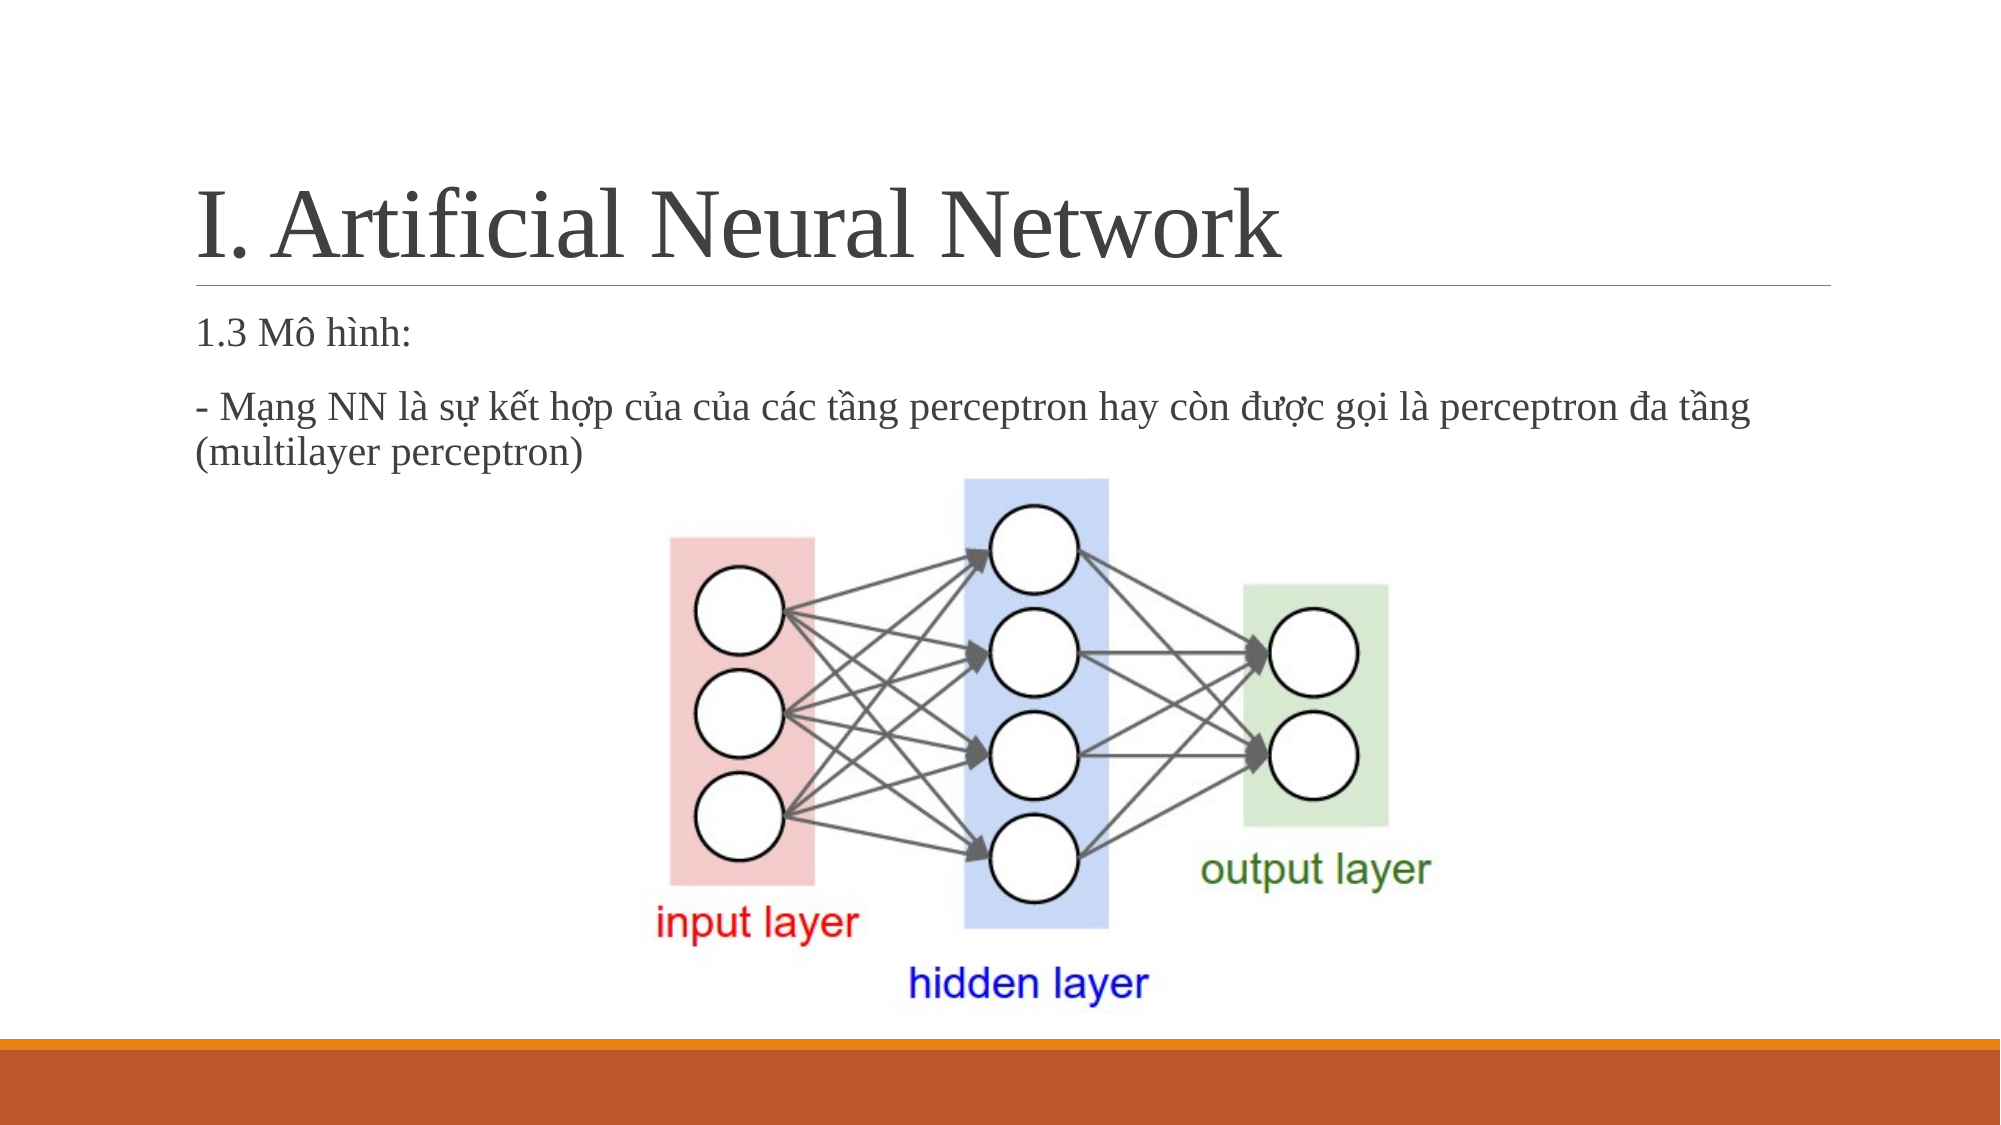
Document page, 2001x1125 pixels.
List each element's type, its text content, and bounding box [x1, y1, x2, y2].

list 1.3 Mô hình: - Mạng NN là sự kết hợp của của các tầng perceptron hay còn được gọi là perceptron đa tầng (multilayer perceptron) [180, 302, 1830, 963]
title I. Artificial Neural Network [180, 47, 1830, 285]
picture [639, 464, 1444, 1018]
